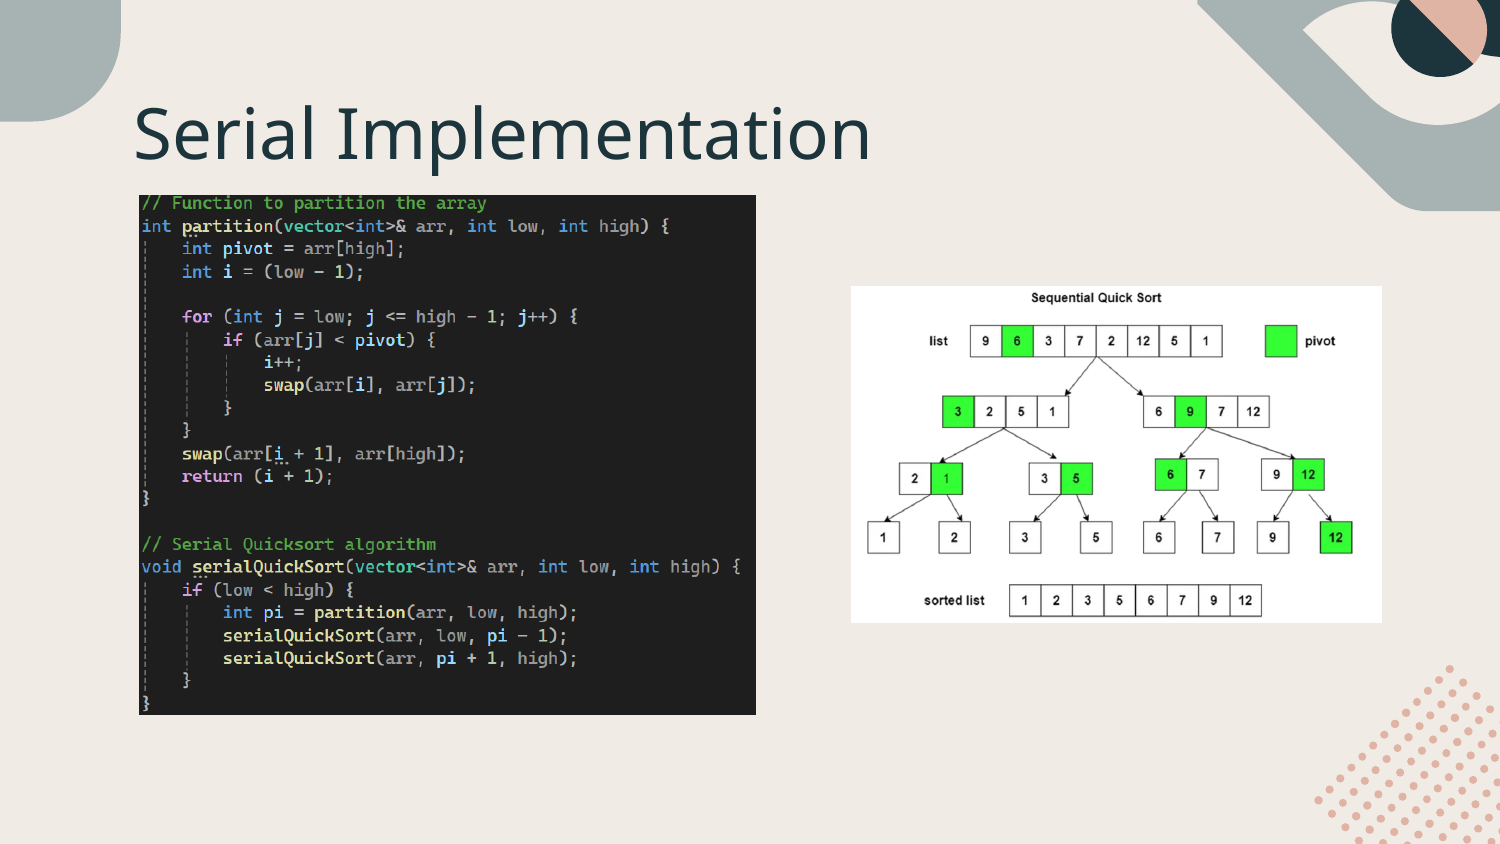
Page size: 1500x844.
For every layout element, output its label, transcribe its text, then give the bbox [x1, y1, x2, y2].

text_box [1314, 664, 1500, 844]
picture [851, 286, 1382, 624]
picture [139, 195, 757, 715]
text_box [1197, 0, 1500, 212]
title Serial Implementation [118, 90, 1192, 196]
